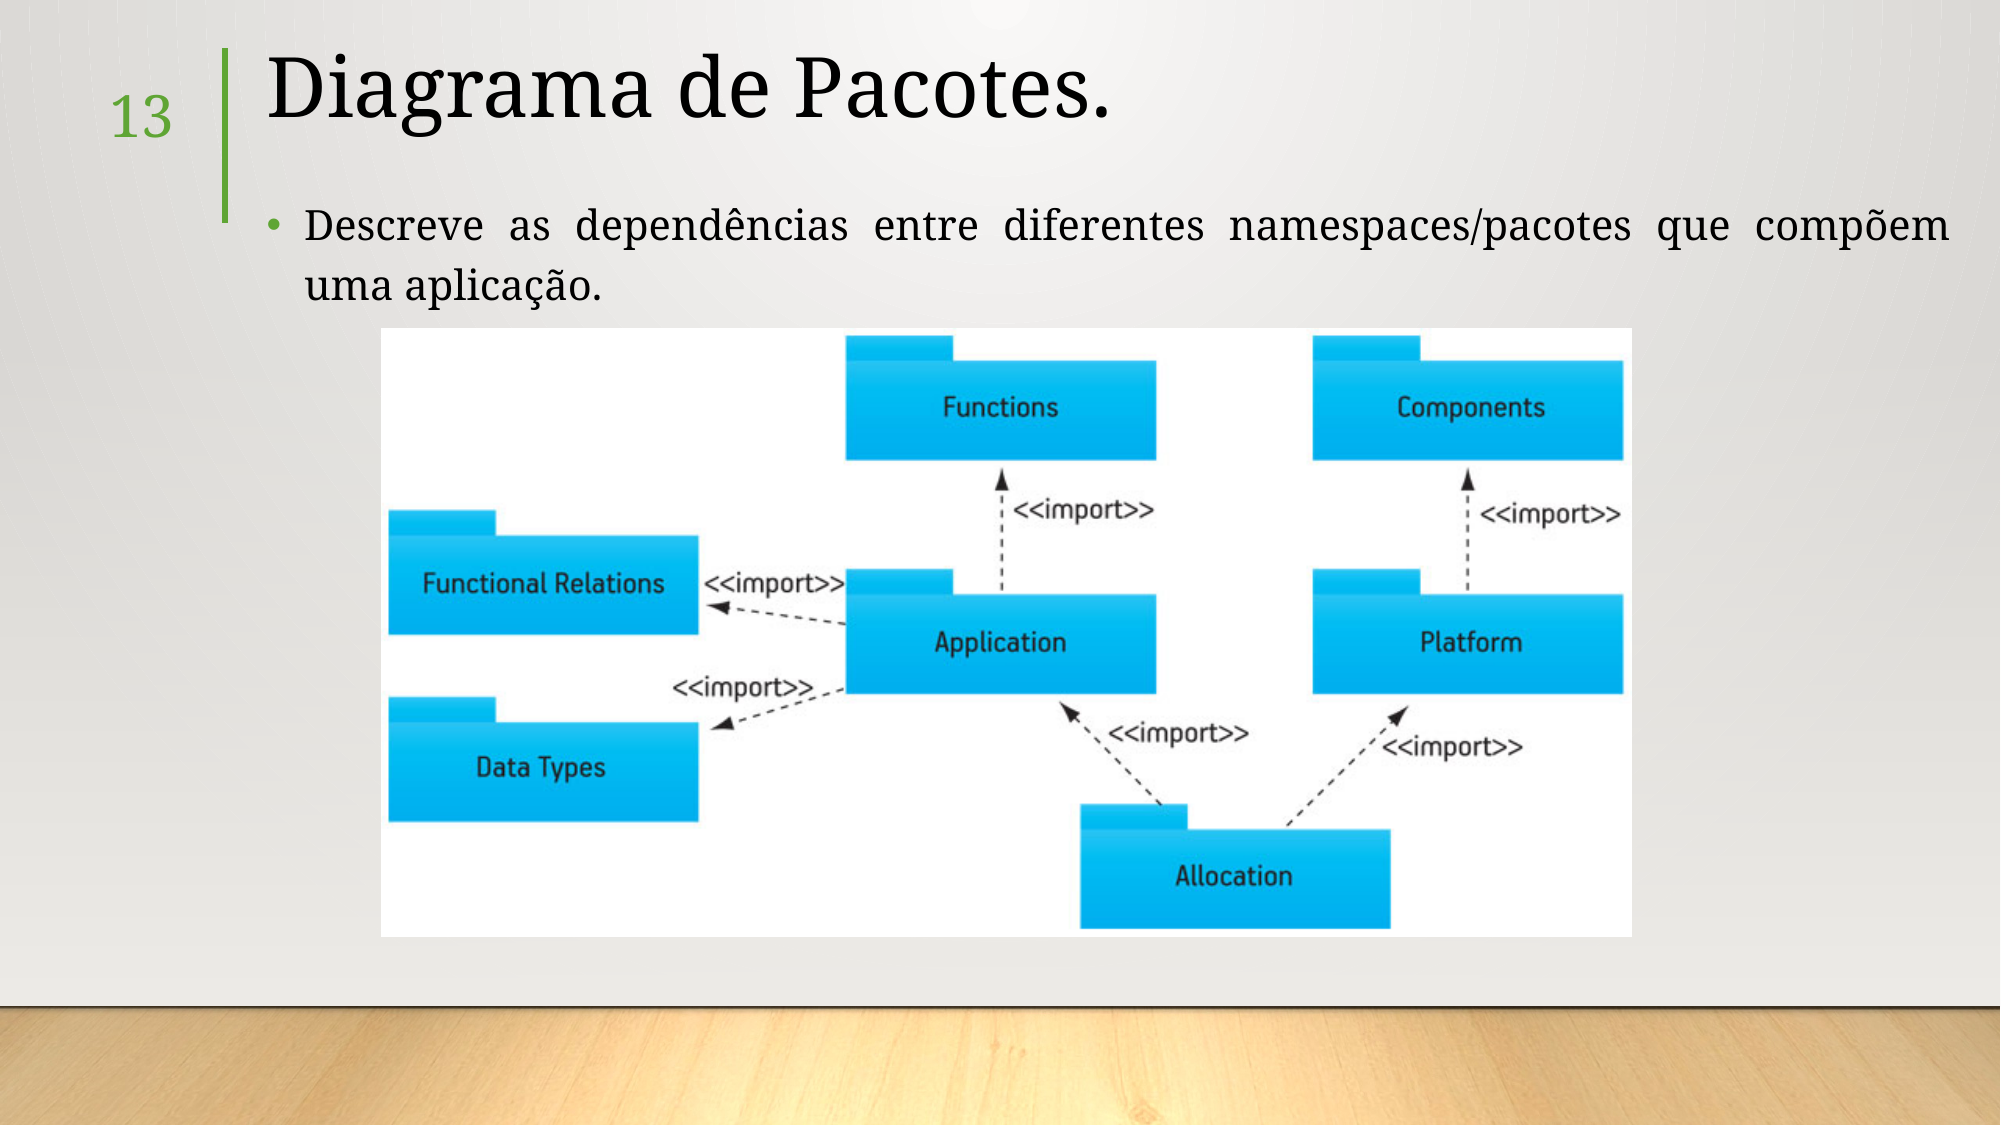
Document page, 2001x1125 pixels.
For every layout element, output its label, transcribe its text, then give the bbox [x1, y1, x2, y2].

title Diagrama de Pacotes. [251, 15, 1814, 144]
slide_number 13 [56, 71, 190, 155]
picture [0, 1006, 2000, 1125]
list Descreve as dependências entre diferentes namespaces/pacotes que compõem uma aplicação. [251, 181, 1966, 748]
picture [381, 328, 1633, 937]
